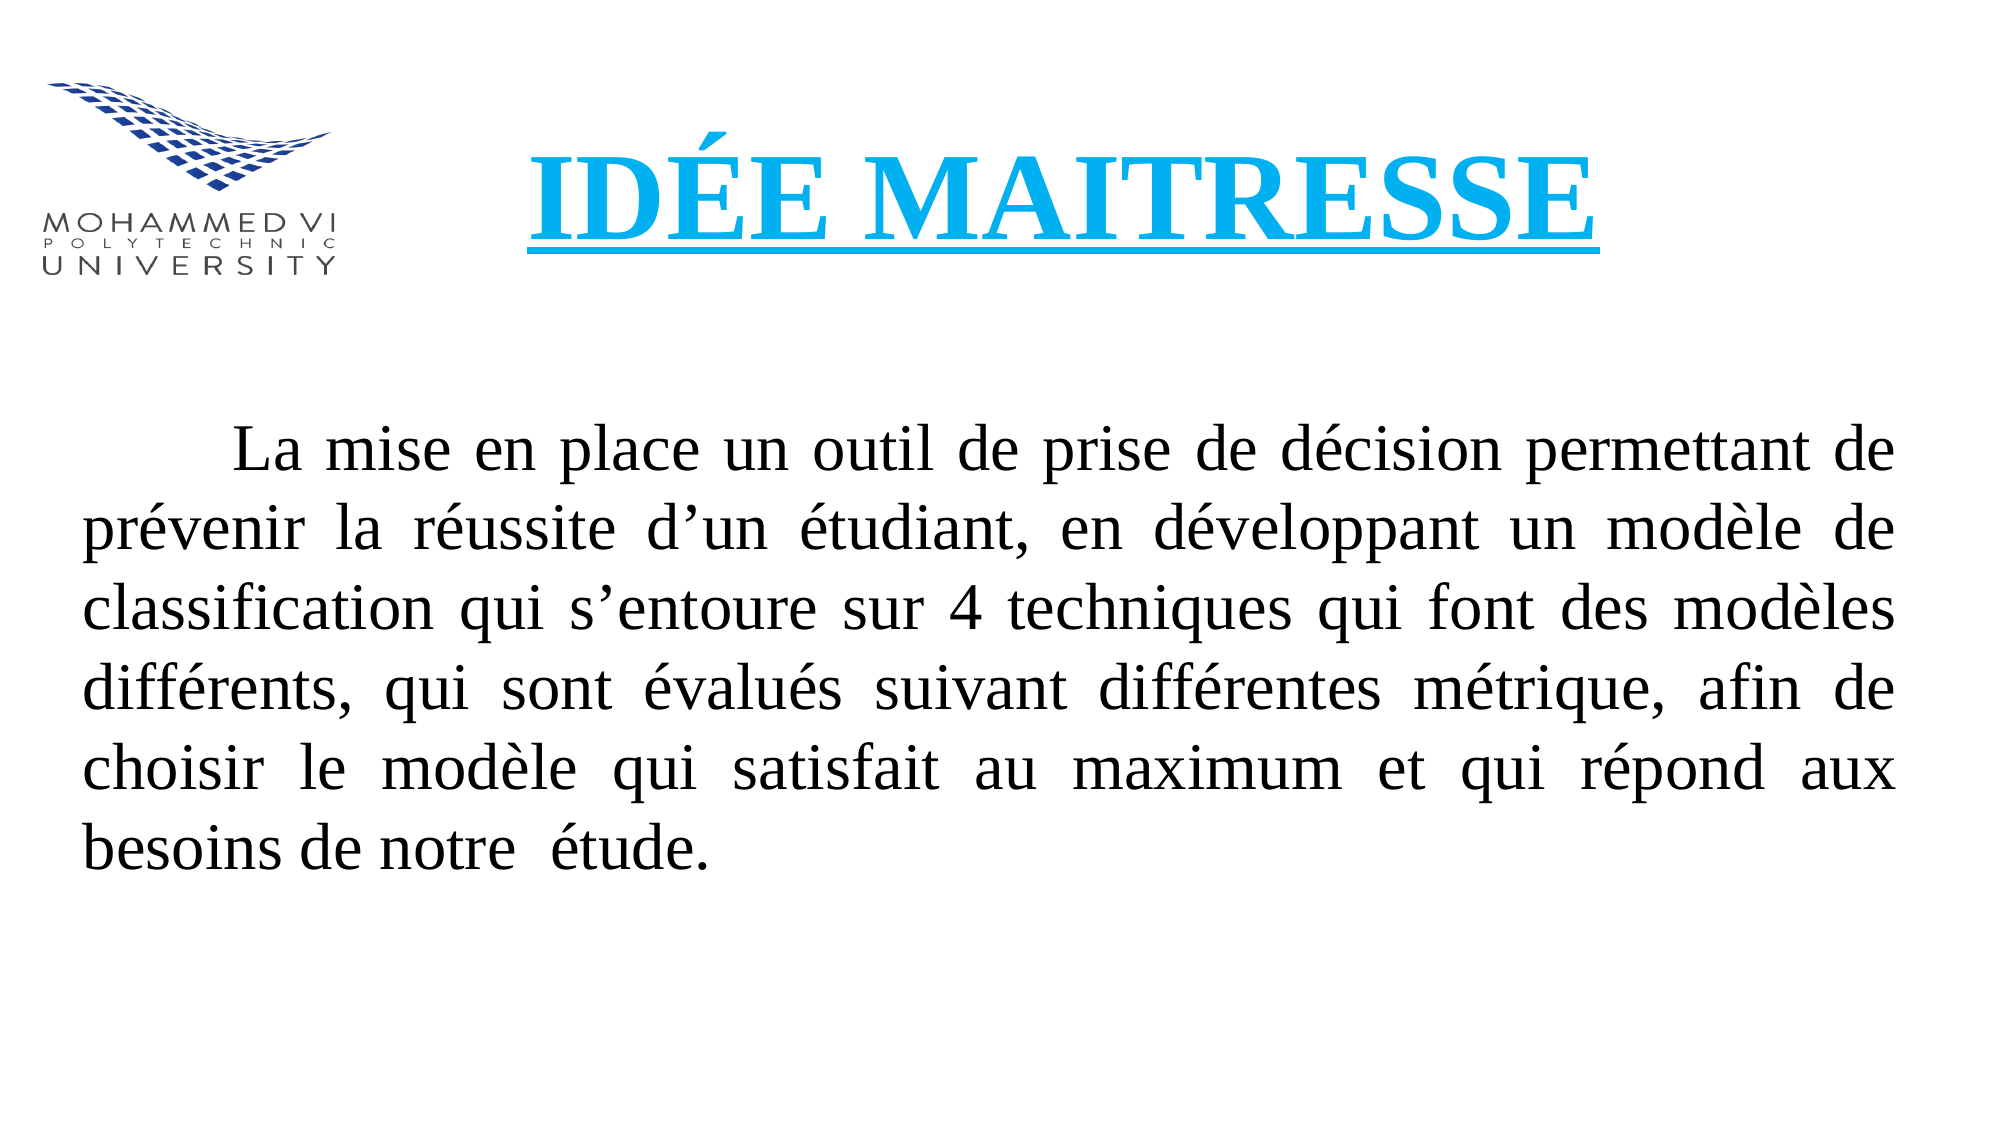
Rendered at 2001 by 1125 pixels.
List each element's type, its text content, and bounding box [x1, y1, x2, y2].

text_box La mise en place un outil de prise de décision permettant de prévenir la réussite d’un étudiant, en développant un modèle de classification qui s’entoure sur 4 techniques qui font des modèles différents, qui sont évalués suivant différentes métrique, afin de choisir le modèle qui satisfait au maximum et qui répond aux besoins de notre étude. [67, 395, 1915, 891]
text_box IDÉE MAITRESSE [512, 107, 1616, 273]
picture [43, 83, 335, 275]
